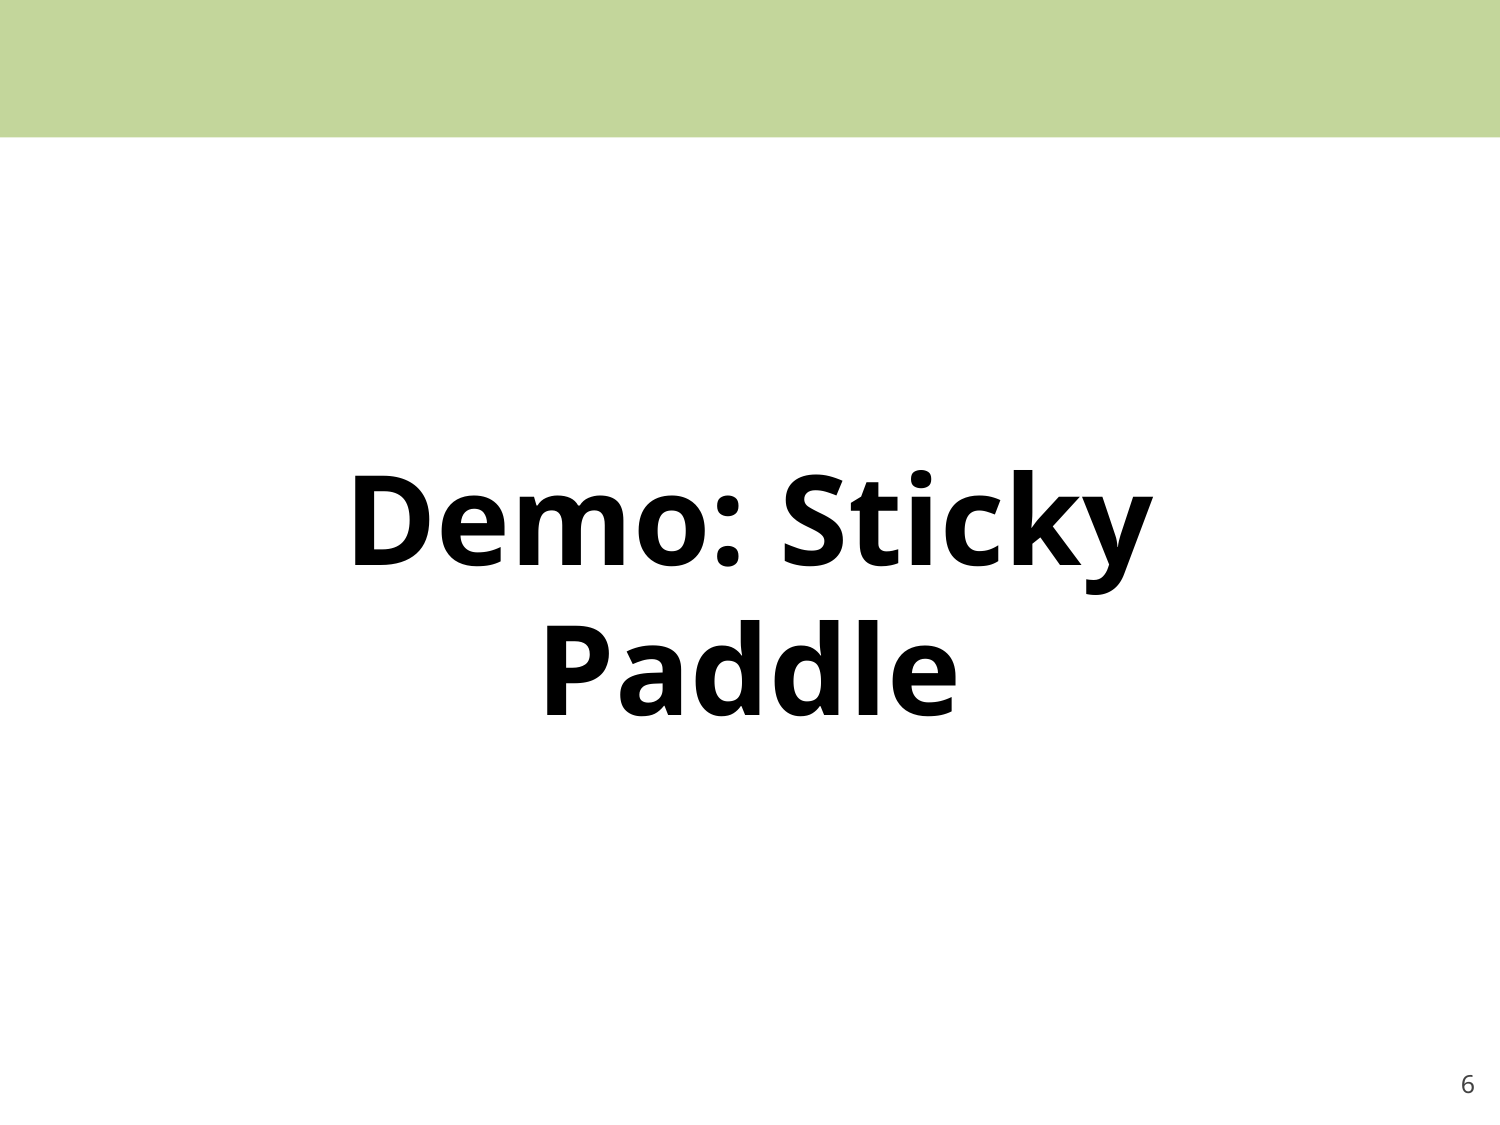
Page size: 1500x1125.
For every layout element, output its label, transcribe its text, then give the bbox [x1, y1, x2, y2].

title Demo: Sticky Paddle [102, 280, 1397, 749]
